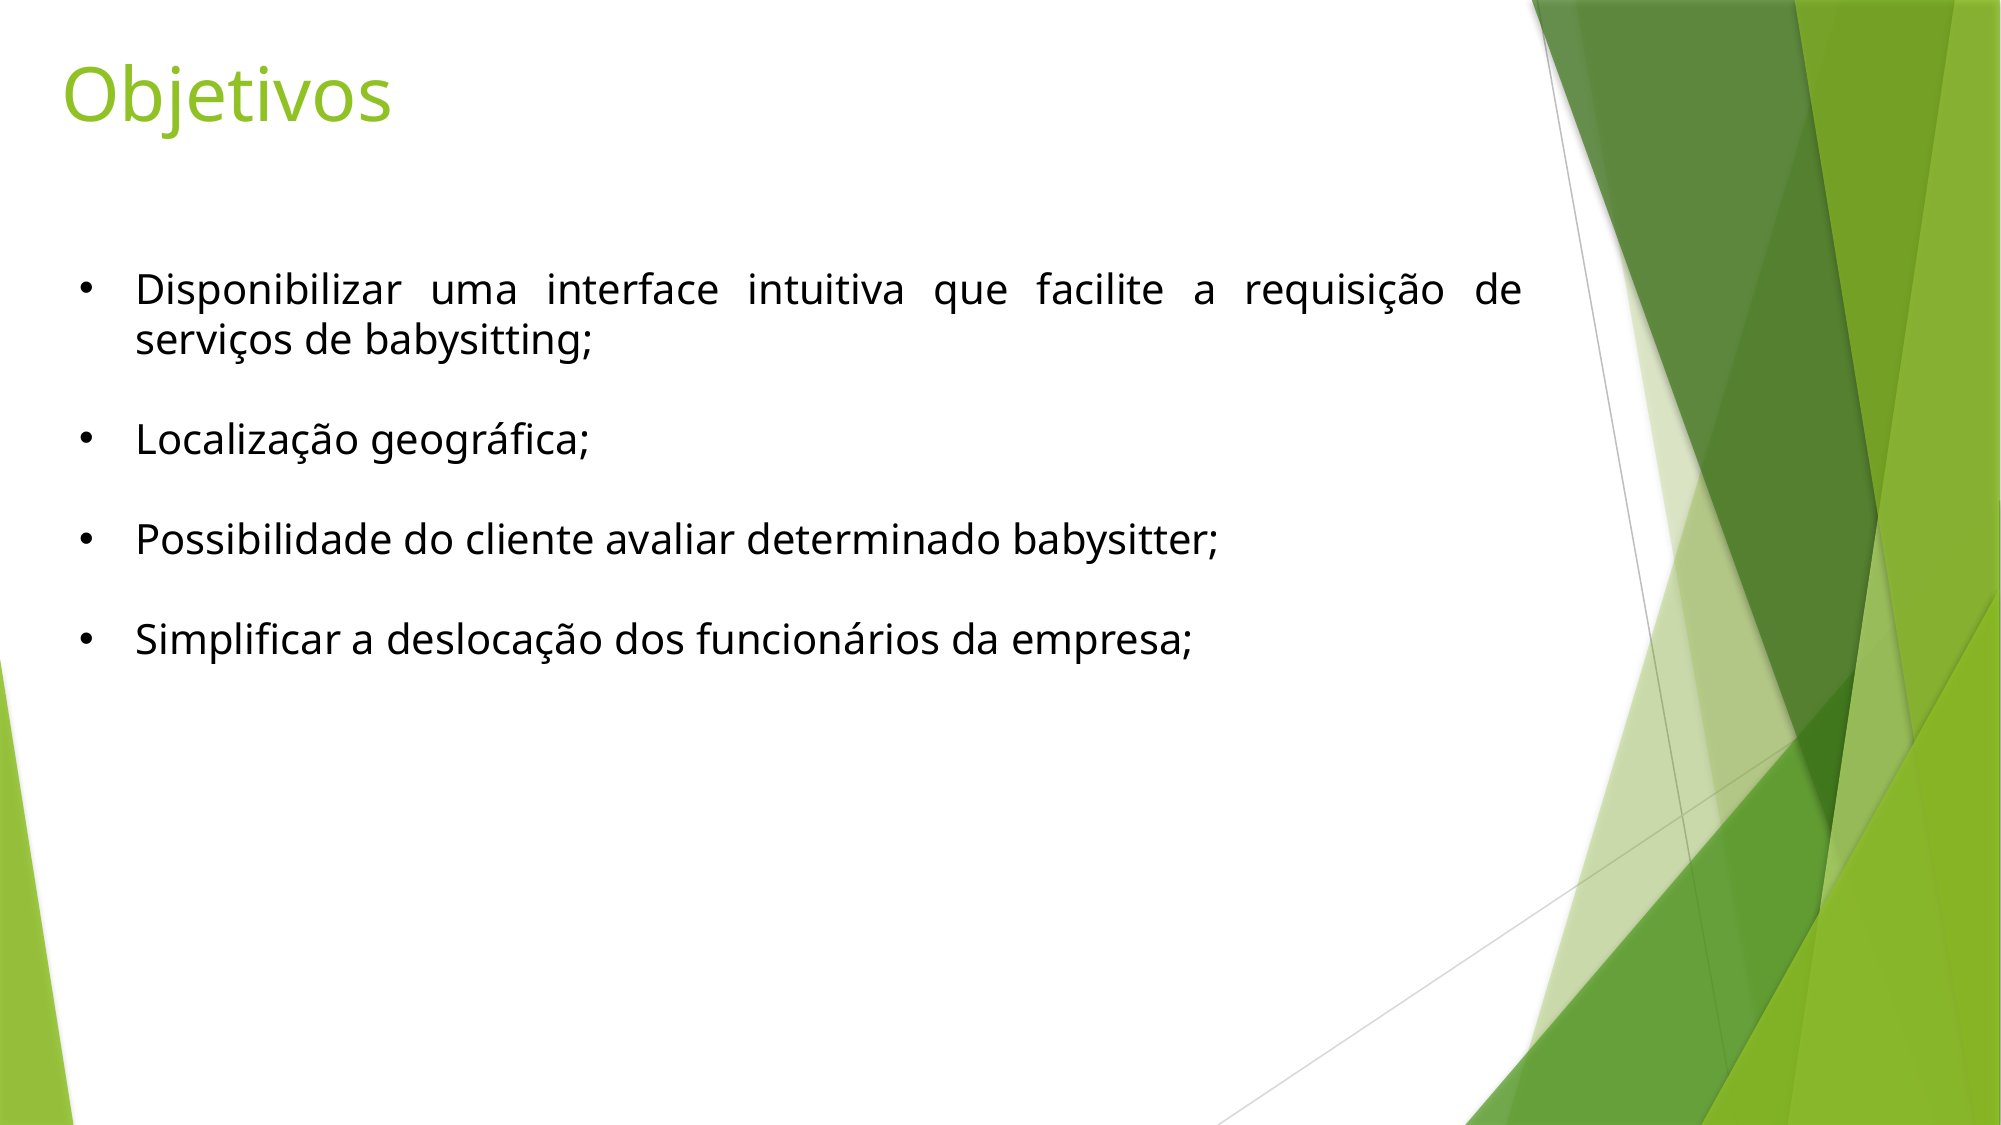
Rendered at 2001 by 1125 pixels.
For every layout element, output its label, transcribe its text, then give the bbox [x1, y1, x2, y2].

text_box Disponibilizar uma interface intuitiva que facilite a requisição de serviços de babysitting; Localização geográfica; Possibilidade do cliente avaliar determinado babysitter; Simplificar a deslocação dos funcionários da empresa; [64, 255, 1539, 721]
text_box Objetivos [46, 38, 1457, 256]
